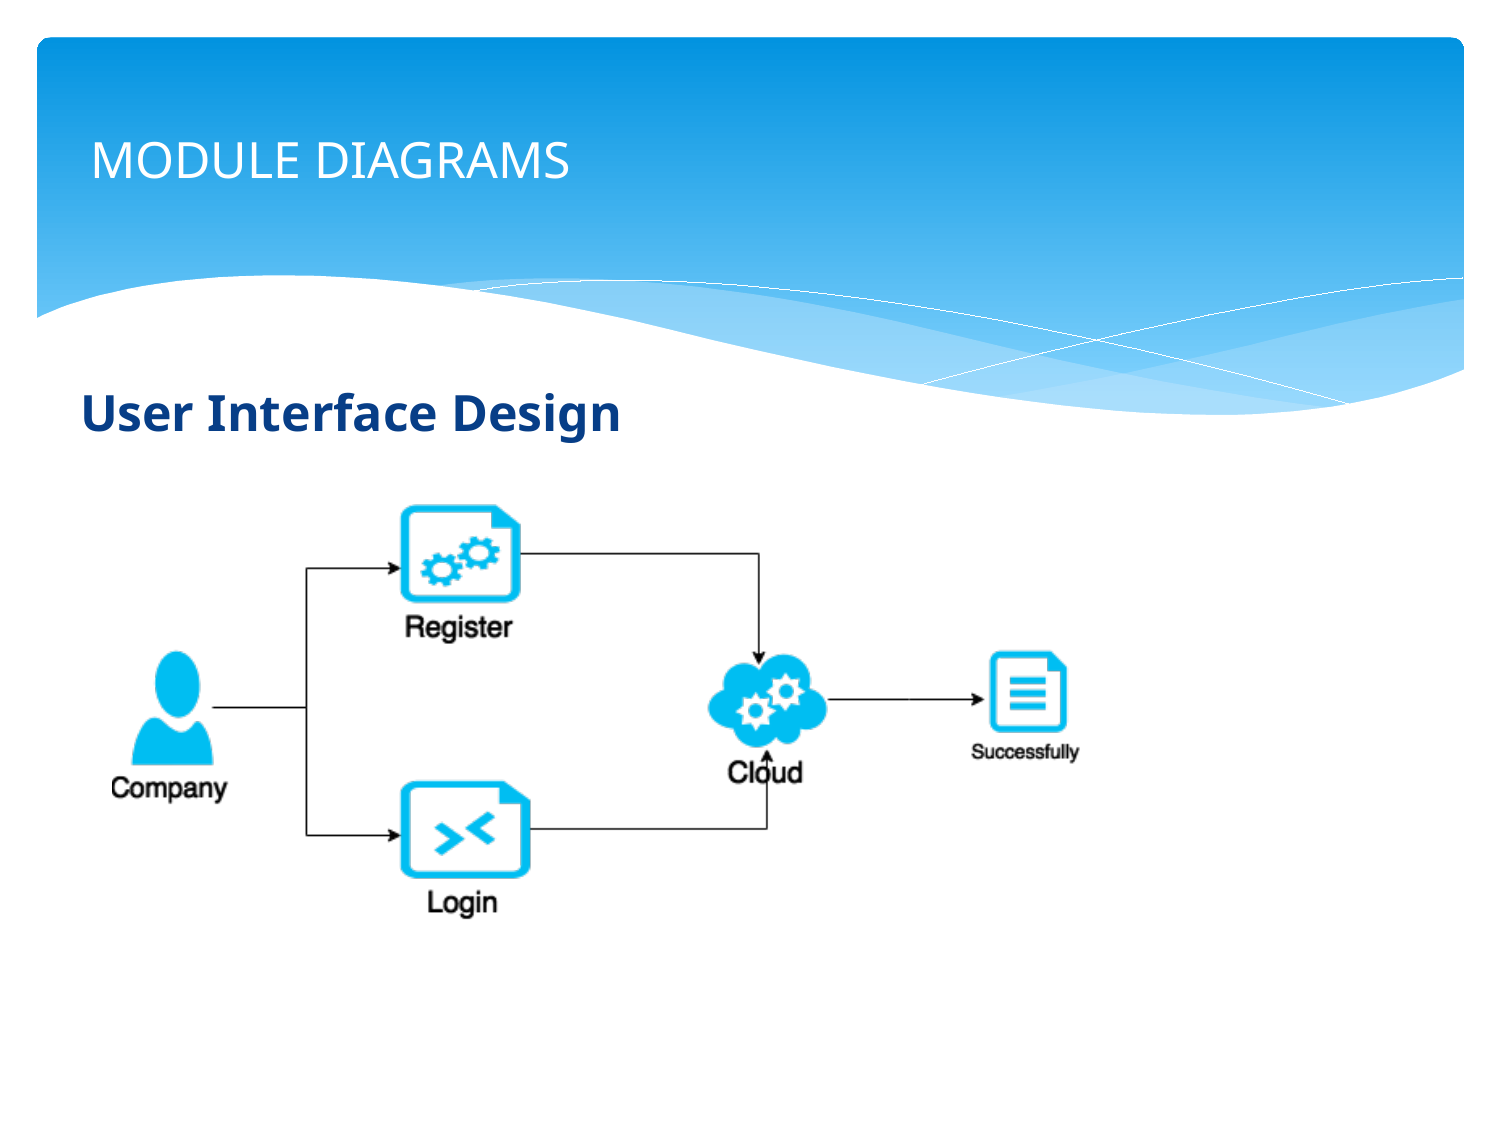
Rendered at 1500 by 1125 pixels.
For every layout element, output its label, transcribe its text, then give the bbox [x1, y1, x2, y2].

list User Interface Design [64, 373, 1359, 1005]
title MODULE DIAGRAMS [75, 55, 1425, 261]
picture [111, 503, 1088, 924]
